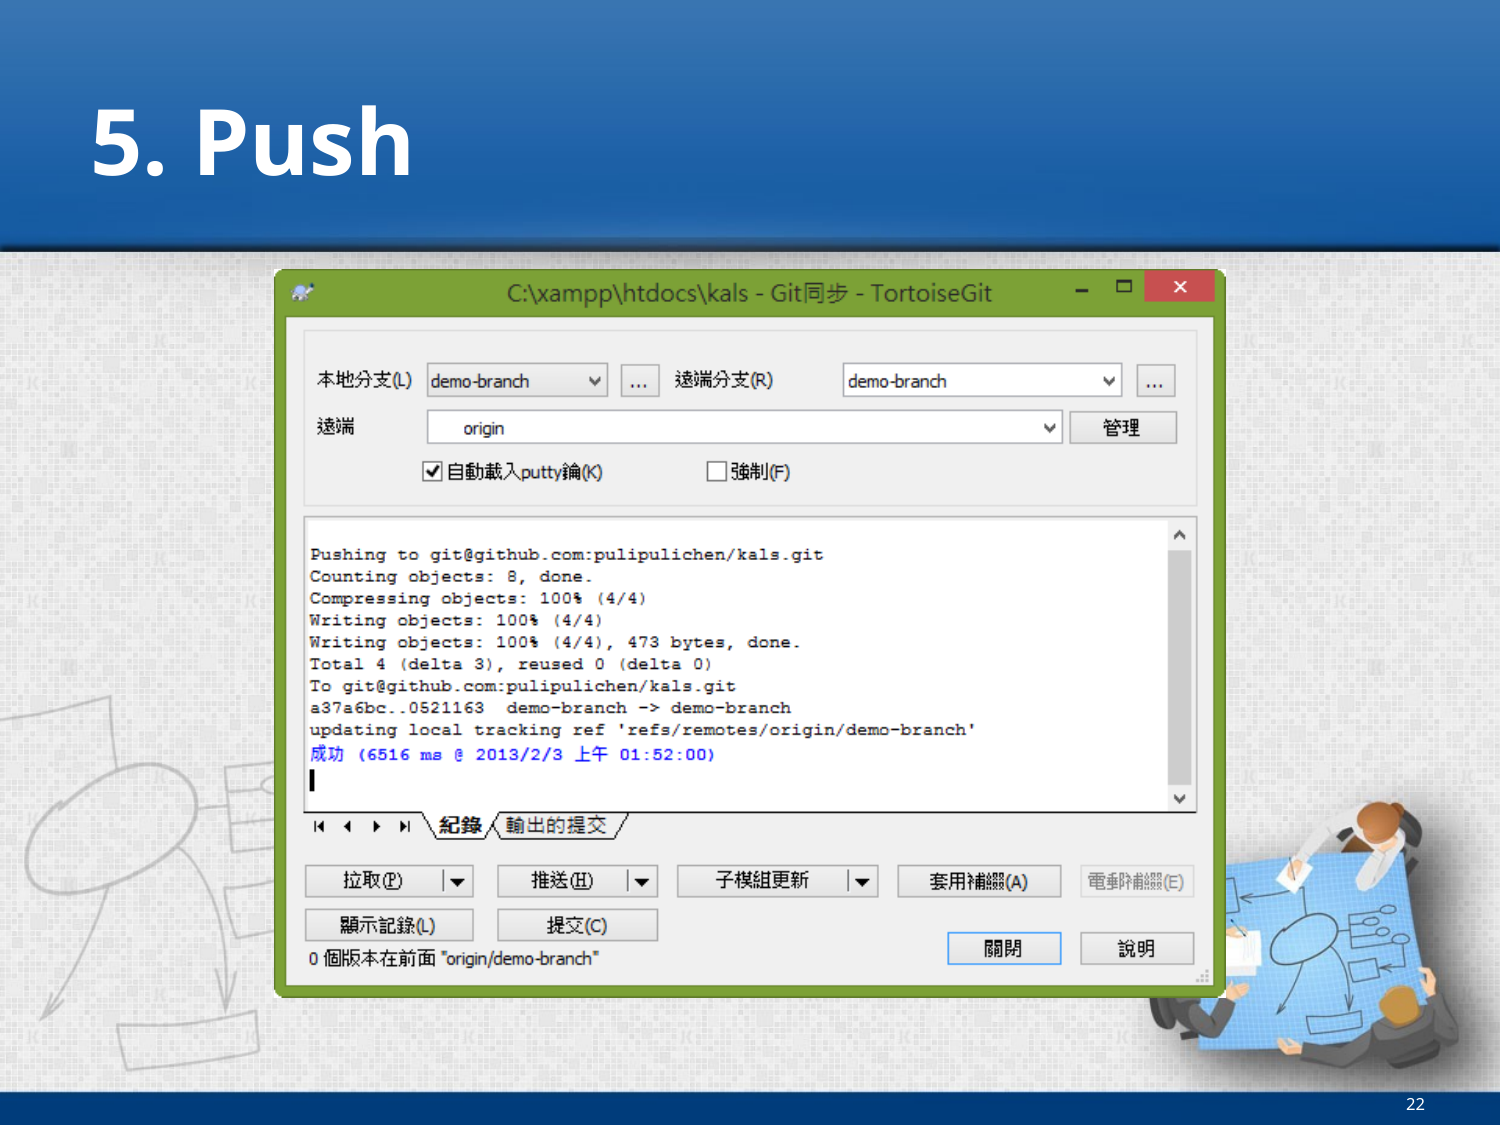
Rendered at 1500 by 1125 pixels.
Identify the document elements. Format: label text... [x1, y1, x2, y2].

picture [0, 0, 1500, 1125]
slide_number 22 [1074, 1093, 1425, 1125]
title 5. Push [75, 45, 1425, 233]
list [274, 269, 1226, 998]
